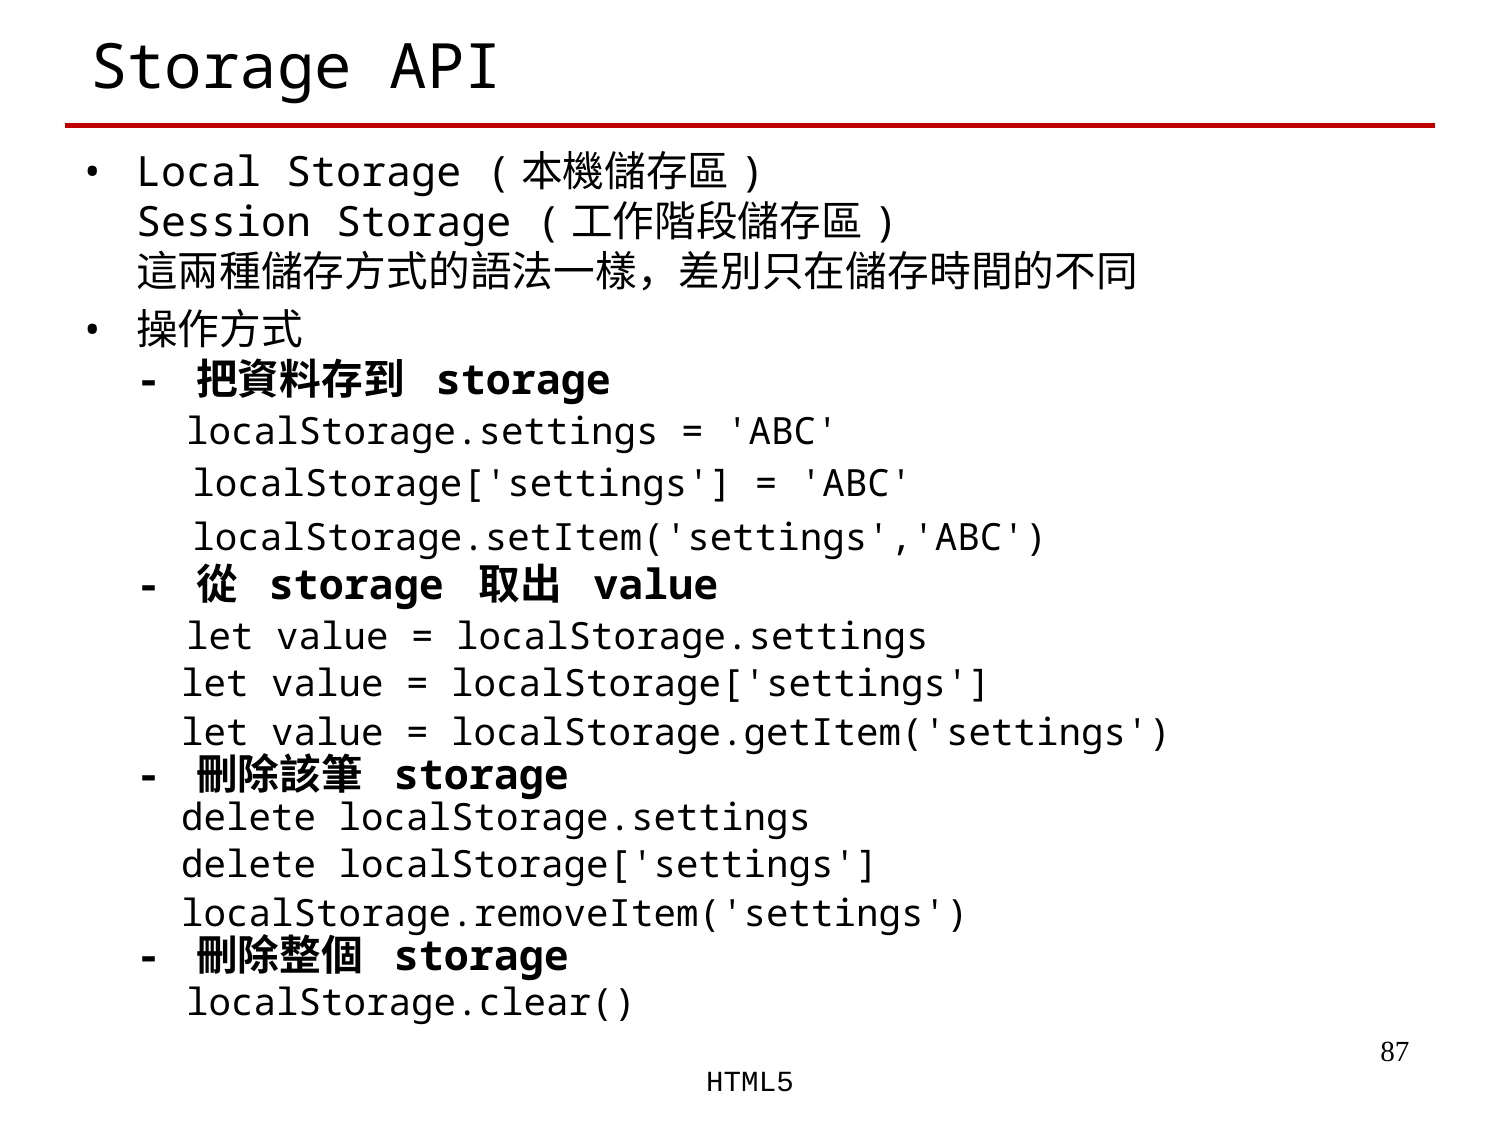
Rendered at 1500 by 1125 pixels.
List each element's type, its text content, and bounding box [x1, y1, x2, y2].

text_box HTML5 [512, 1054, 988, 1125]
title Storage API [75, 7, 1425, 121]
text_box Local Storage (本機儲存區) Session Storage (工作階段儲存區) 這兩種儲存方式的語法一樣，差別只在儲存時間的不同 操作方式 - 把資料存到 storage localStorage.settings = 'ABC' localStorage['settings'] = 'ABC' localStorage.setItem('settings','ABC') - 從 storage 取出 value let value = localStorage.settings let value = localStorage['settings'] let value = localStorage.getItem('settings') - 刪除該筆 storage delete localStorage.settings delete localStorage['settings'] localStorage.removeItem('settings') - 刪除整個 storage localStorage.clear() [64, 137, 1436, 1042]
text_box ‹#› [1074, 1042, 1425, 1103]
